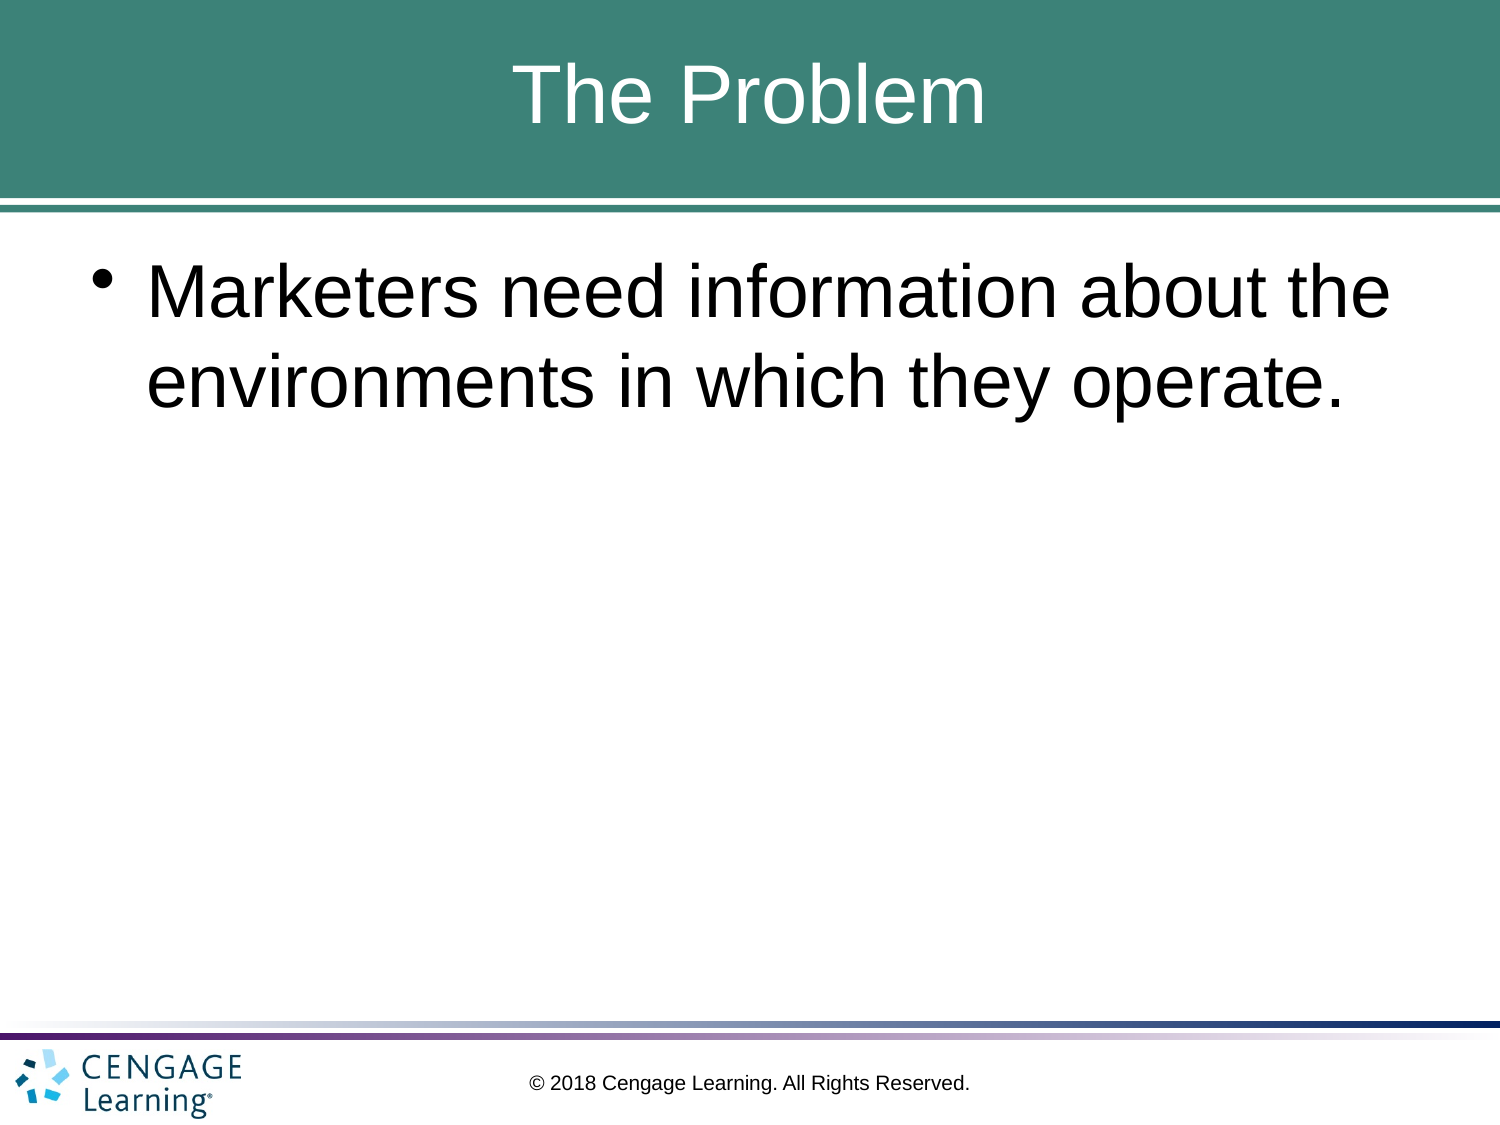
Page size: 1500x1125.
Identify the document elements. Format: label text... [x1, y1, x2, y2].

list Marketers need information about the environments in which they operate. [74, 234, 1426, 1001]
picture [15, 1049, 241, 1119]
title The Problem [37, 0, 1463, 181]
